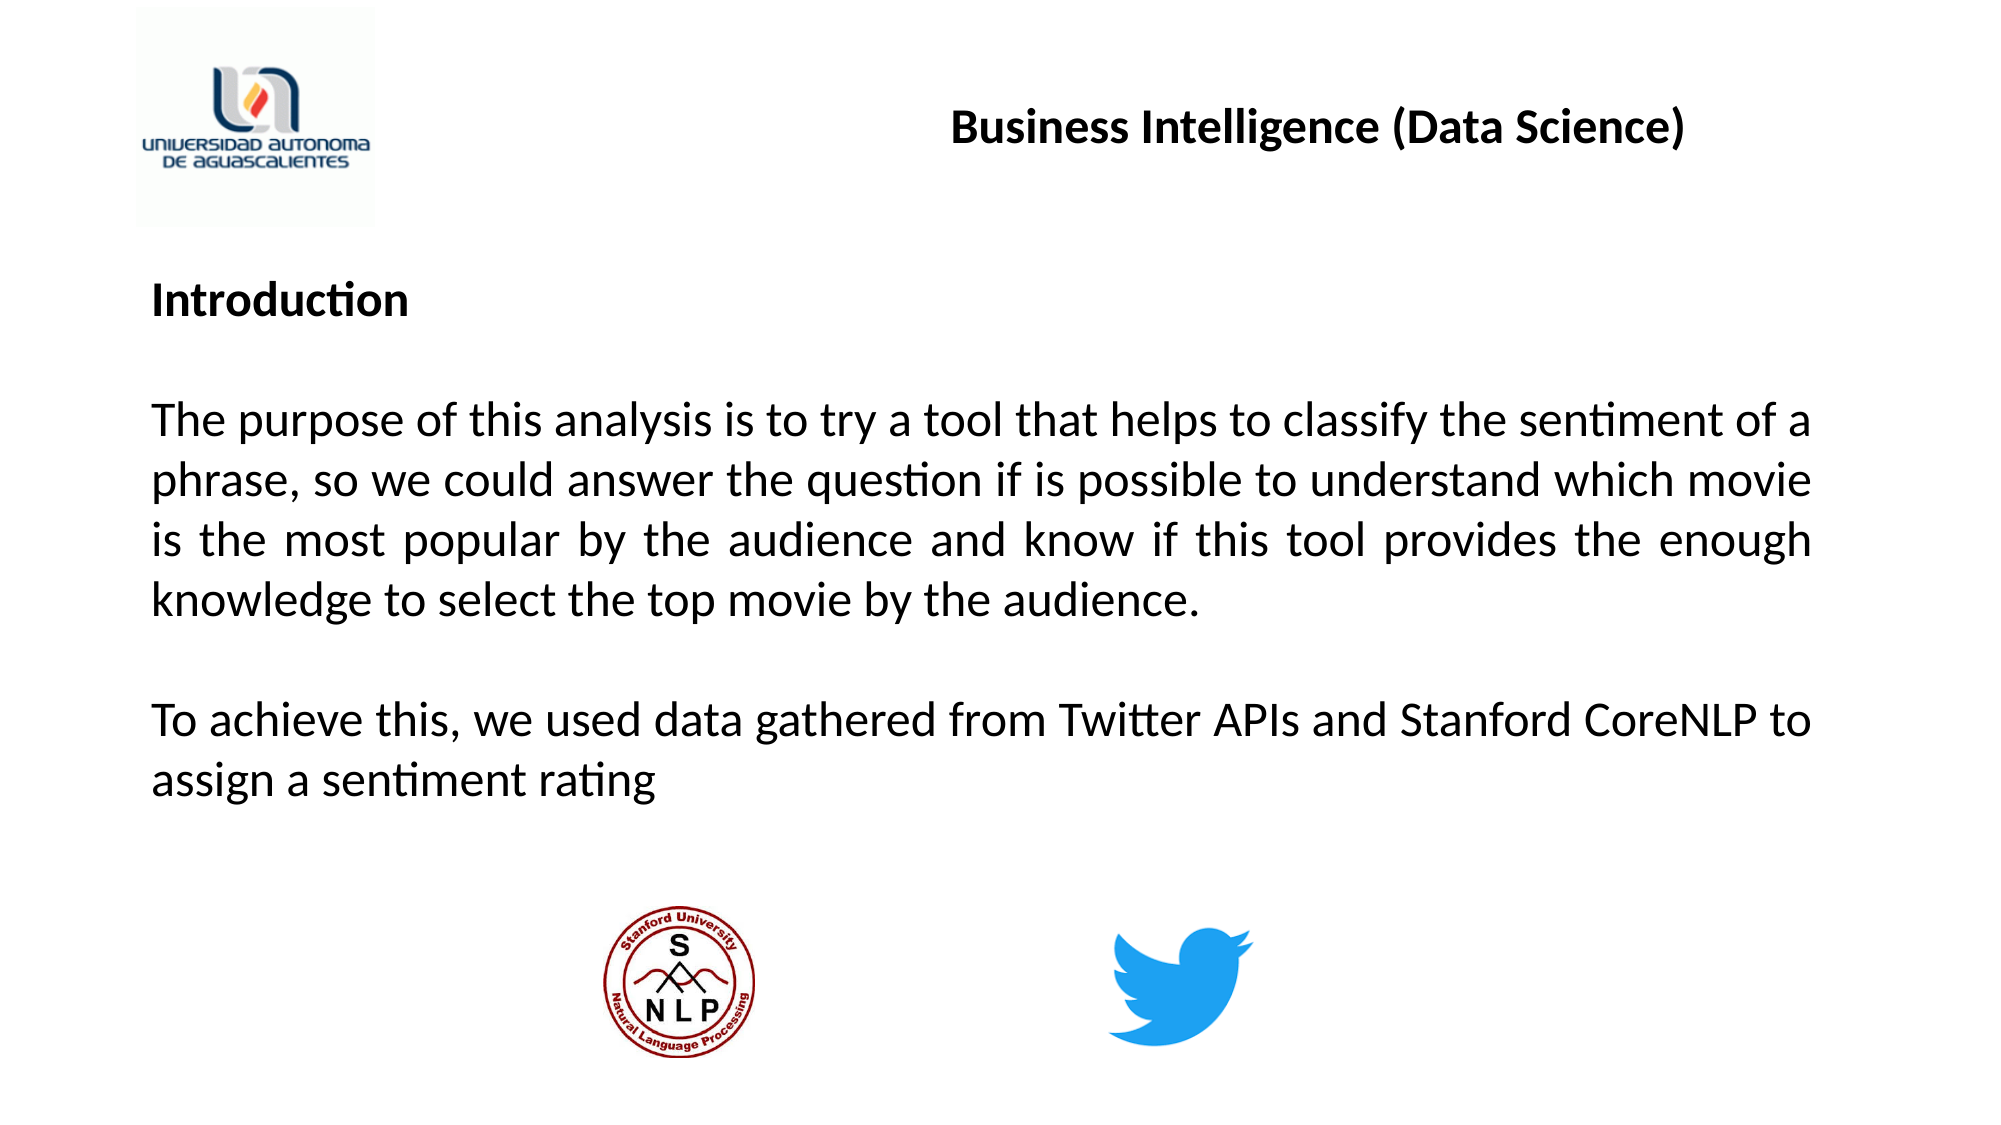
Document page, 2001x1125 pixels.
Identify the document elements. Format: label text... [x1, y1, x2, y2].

picture [603, 906, 755, 1058]
text_box Business Intelligence (Data Science) [935, 86, 1702, 162]
picture [1065, 871, 1297, 1103]
picture [136, 7, 375, 227]
text_box Introduction The purpose of this analysis is to try a tool that helps to classify the sentiment of a phrase, so we could answer the question if is possible to understand which movie is the most popular by the audience and know if this tool provides the enough knowledge to select the top movie by the audience. To achieve this, we used data gathered from Twitter APIs and Stanford CoreNLP to assign a sentiment rating [136, 258, 1828, 814]
